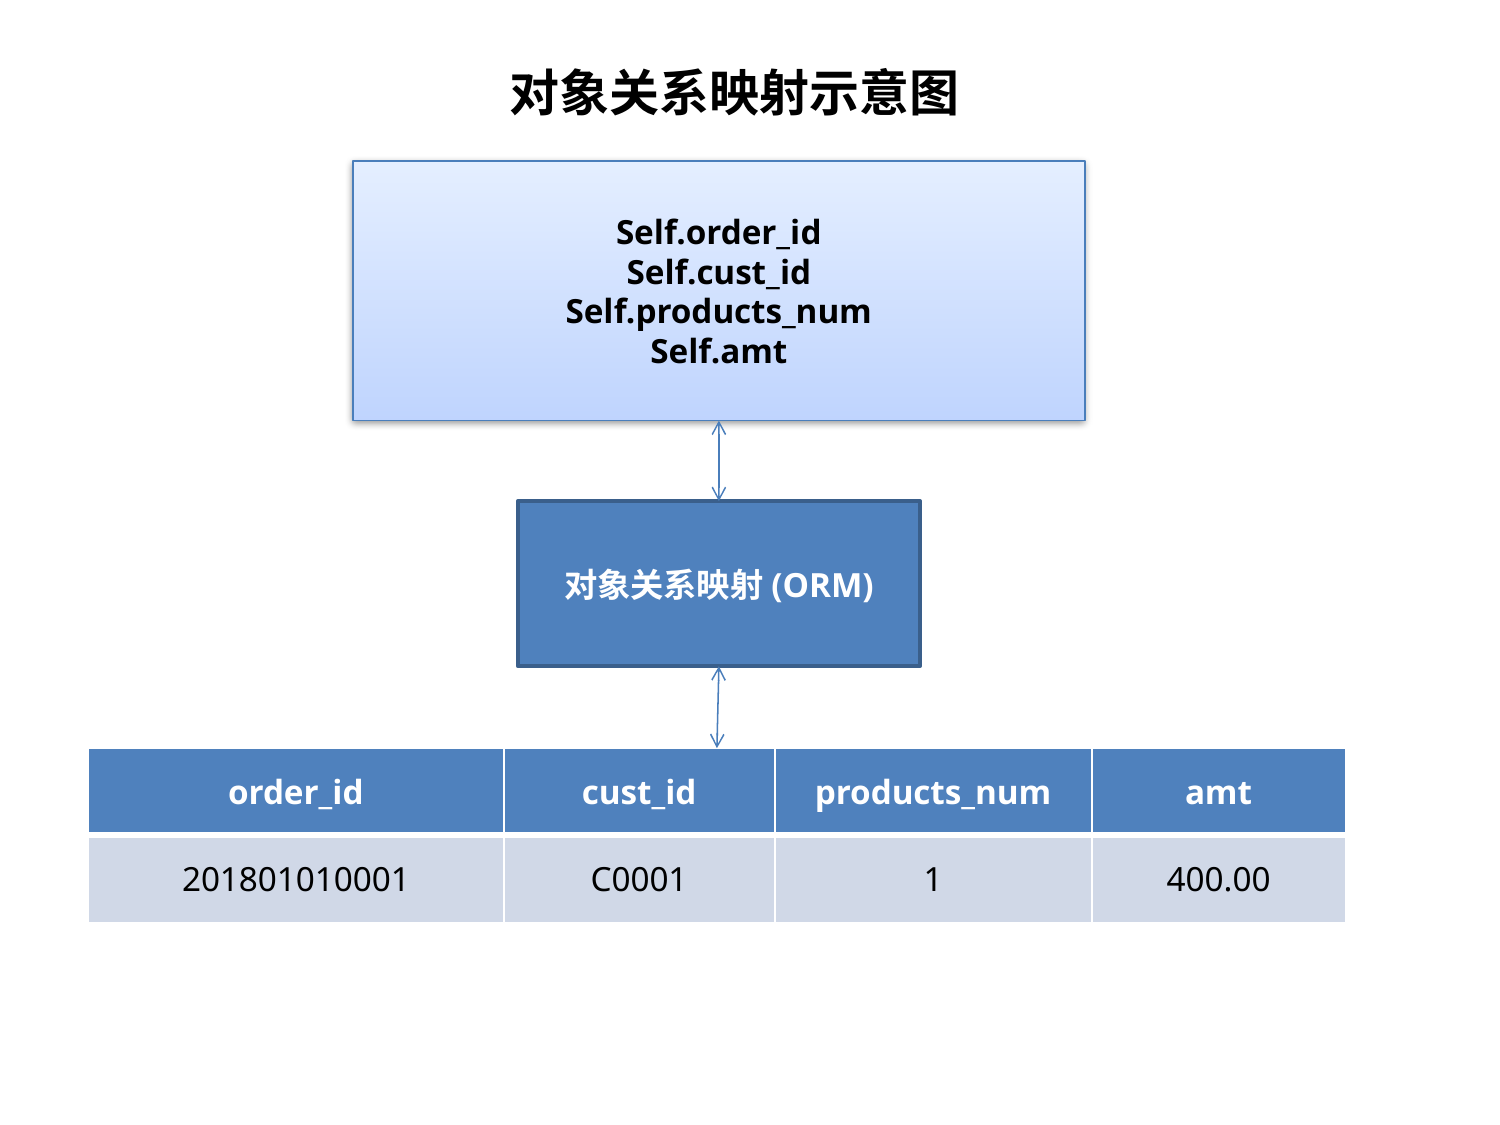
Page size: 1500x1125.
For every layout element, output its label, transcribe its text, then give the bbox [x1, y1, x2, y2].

table_header products_num [776, 749, 1091, 832]
table_header cust_id [505, 749, 774, 832]
table_cell C0001 [505, 838, 774, 922]
table_cell 1 [776, 838, 1091, 922]
text_box Self.order_id Self.cust_id Self.products_num Self.amt [352, 160, 1086, 421]
text_box 对象关系映射(ORM) [516, 499, 922, 668]
table_header amt [1093, 749, 1345, 832]
table_header order_id [89, 749, 503, 832]
table_cell 201801010001 [89, 838, 503, 922]
table_cell 400.00 [1093, 838, 1345, 922]
text_box 对象关系映射示意图 [494, 54, 975, 130]
